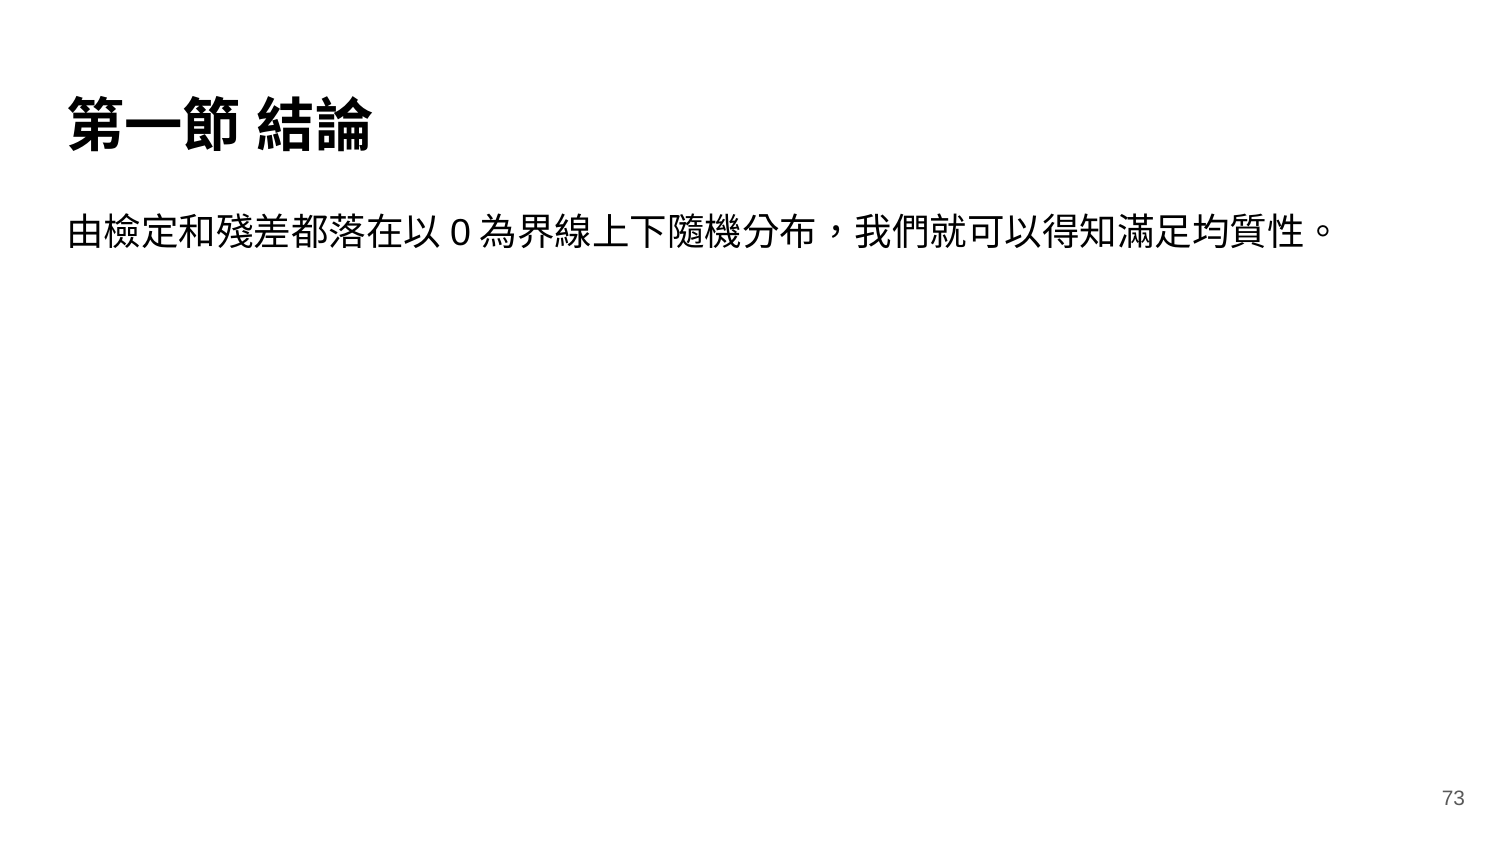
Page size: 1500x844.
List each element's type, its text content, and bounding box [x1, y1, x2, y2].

list 由檢定和殘差都落在以0為界線上下隨機分布，我們就可以得知滿足均質性。 [51, 185, 1449, 747]
slide_number ‹#› [1389, 764, 1480, 830]
title 第一節 結論 [51, 72, 1449, 167]
